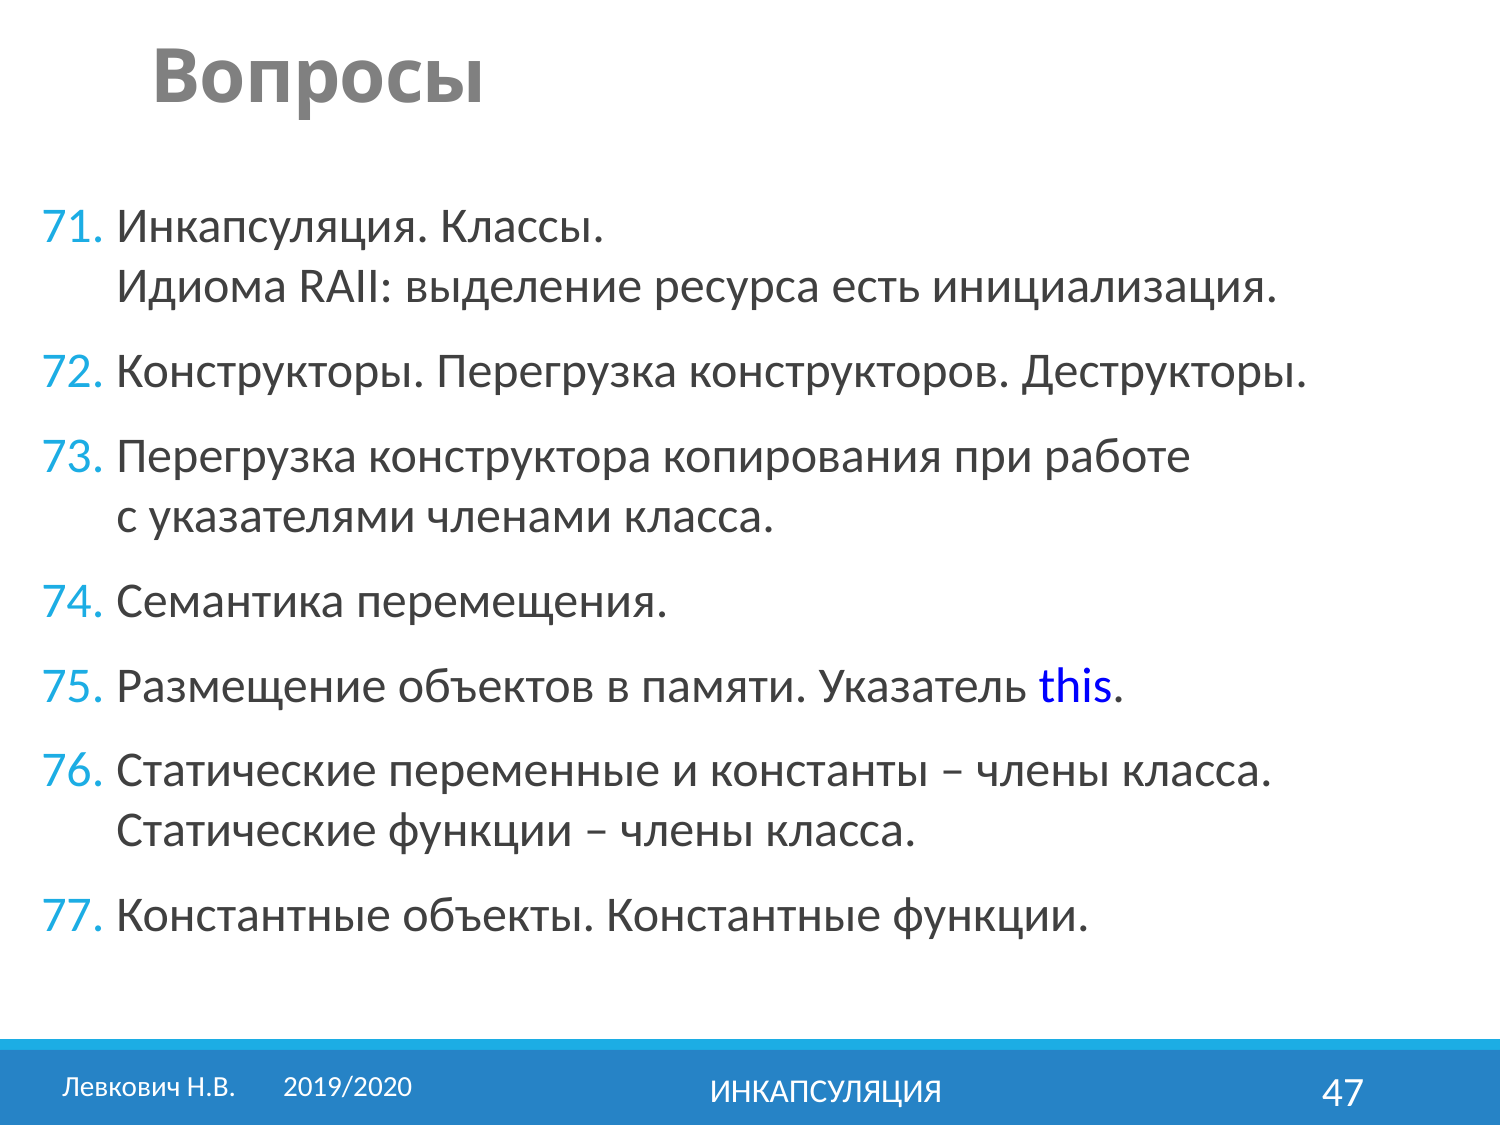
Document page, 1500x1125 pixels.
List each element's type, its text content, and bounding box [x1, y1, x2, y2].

footer Инкапсуляция [453, 1059, 1199, 1120]
slide_number 47 [1218, 1059, 1380, 1120]
list Инкапсуляция. Классы. Идиома RAII: выделение ресурса есть инициализация. Конструкторы. Перегрузка конструкторов. Деструкторы. Перегрузка конструктора копирования при работе с указателями членами класса. Семантика перемещения. Размещение объектов в памяти. Указатель this. Статические переменные и константы – члены класса. Статические функции – члены класса. Константные объекты. Константные функции. [41, 184, 1459, 965]
text_box Вопросы [135, 19, 1465, 139]
slide_number Левкович Н.В. 2019/2020 [47, 1059, 440, 1120]
